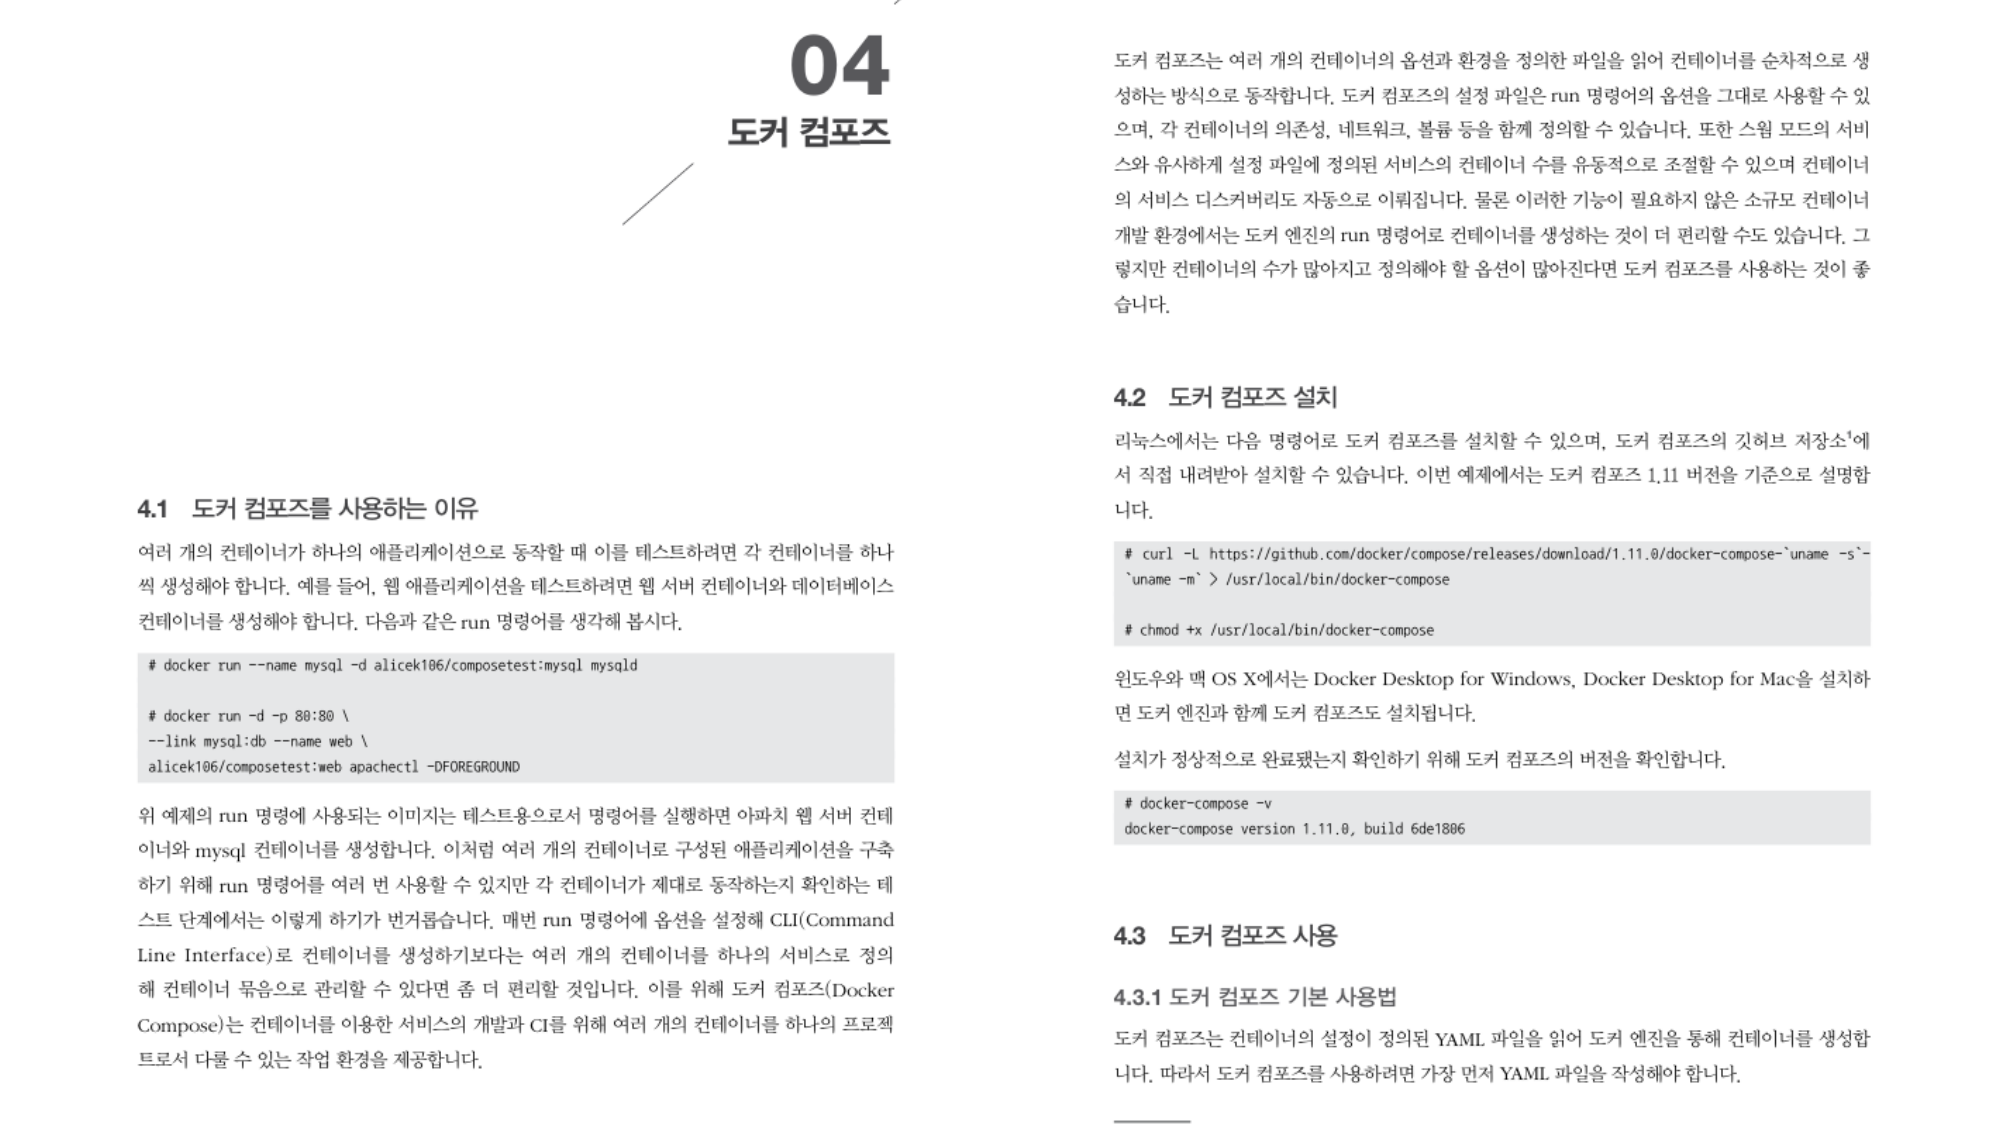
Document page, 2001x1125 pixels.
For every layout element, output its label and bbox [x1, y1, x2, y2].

picture [100, 0, 1900, 1125]
